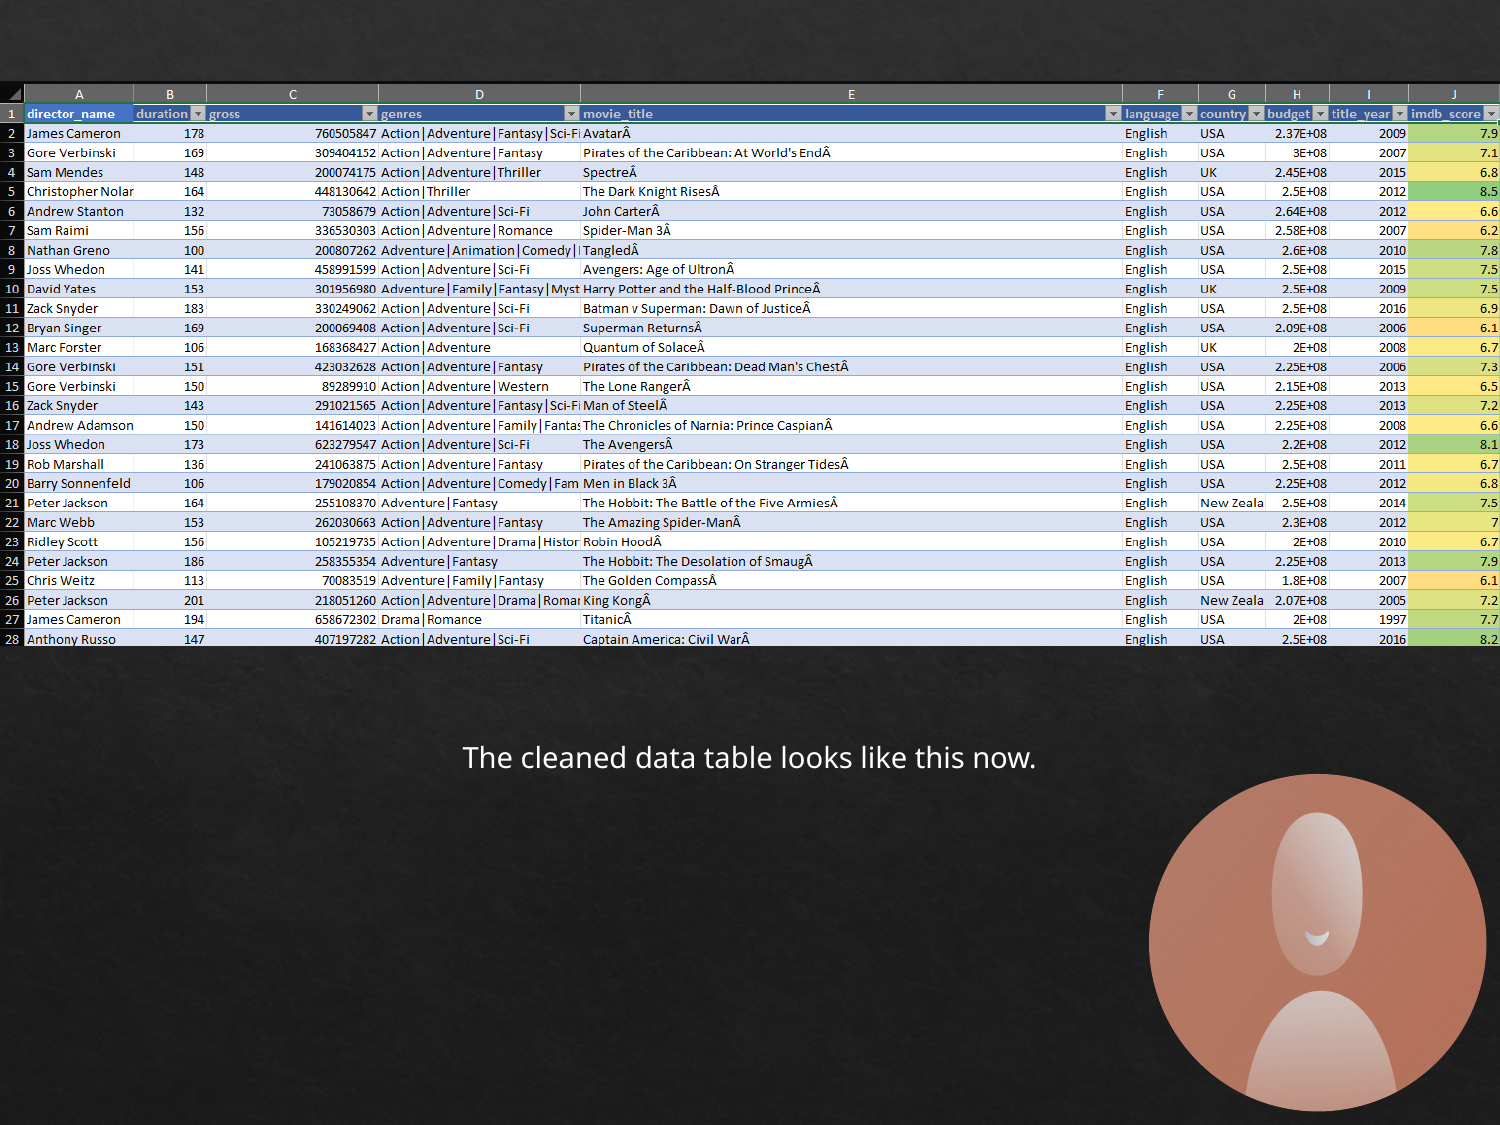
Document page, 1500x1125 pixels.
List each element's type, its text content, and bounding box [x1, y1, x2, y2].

picture [0, 0, 1500, 1125]
text_box The cleaned data table looks like this now. [140, 731, 1360, 782]
